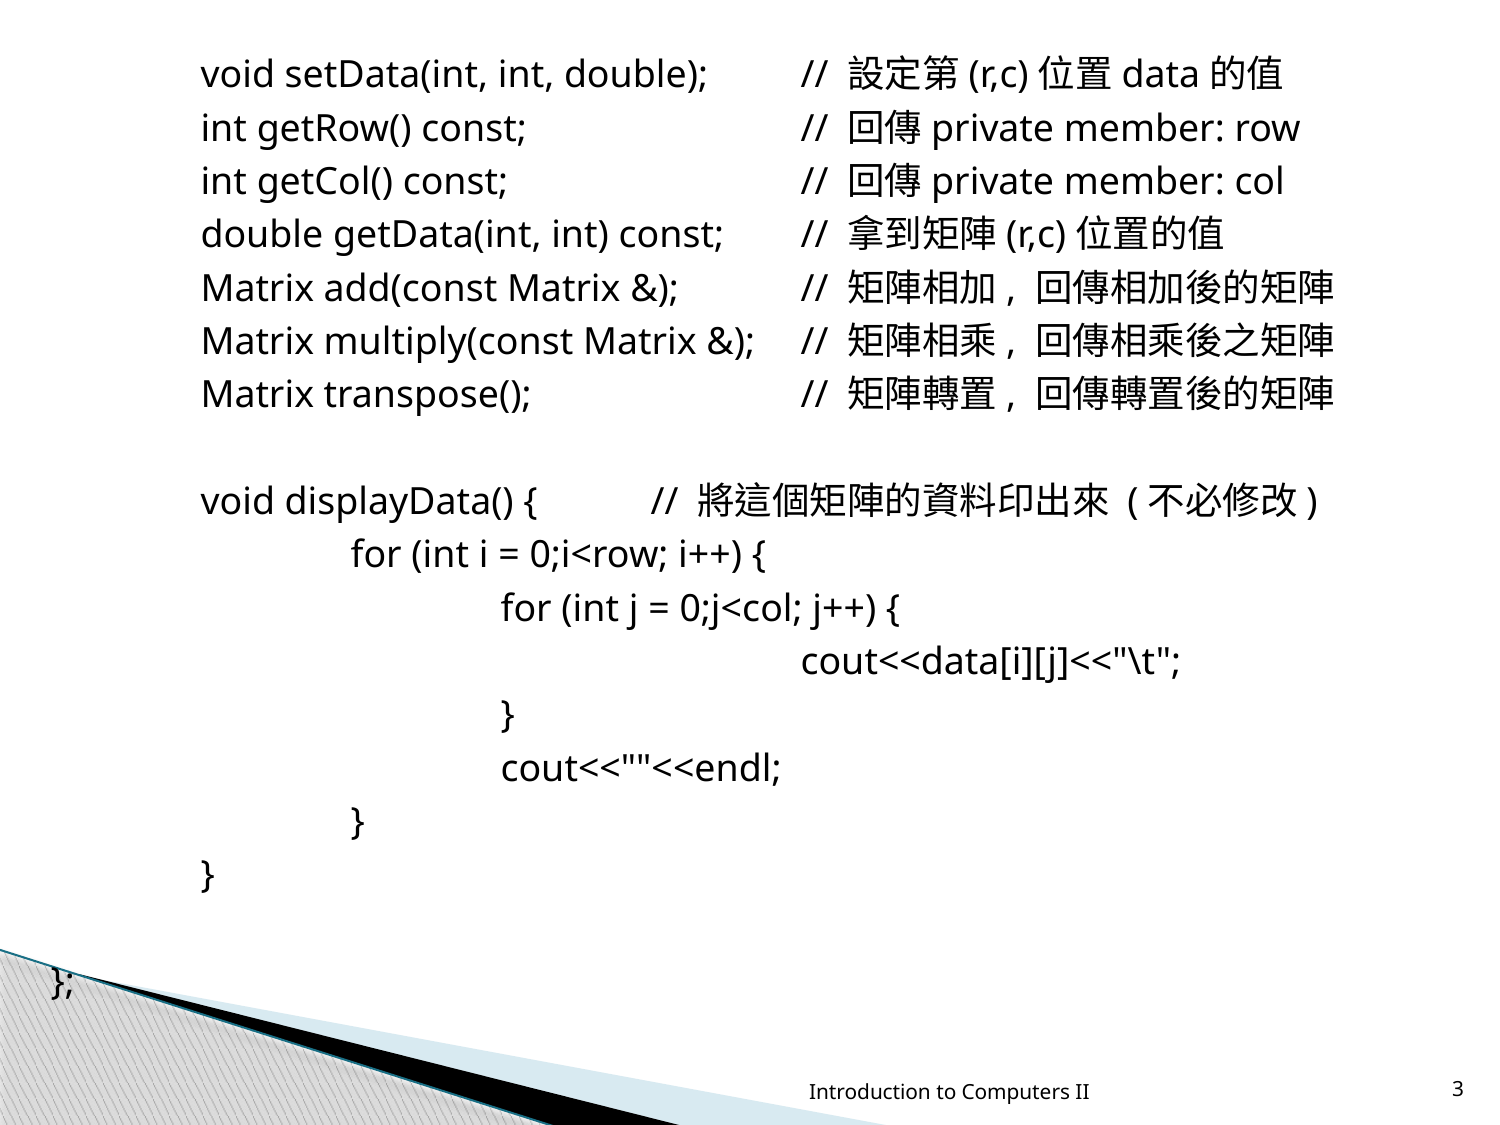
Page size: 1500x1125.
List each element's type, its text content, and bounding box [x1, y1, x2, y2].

list void setData(int, int, double); // 設定第(r,c)位置data的值 int getRow() const; // 回傳private member: row int getCol() const; // 回傳private member: col double getData(int, int) const; // 拿到矩陣(r,c)位置的值 Matrix add(const Matrix &); // 矩陣相加, 回傳相加後的矩陣 Matrix multiply(const Matrix &); // 矩陣相乘, 回傳相乘後之矩陣 Matrix transpose(); // 矩陣轉置, 回傳轉置後的矩陣 void displayData() { // 將這個矩陣的資料印出來 (不必修改) for (int i = 0;i<row; i++) { for (int j = 0;j<col; j++) { cout<<data[i][j]<<"\t"; } cout<<""<<endl; } } }; [17, 42, 1500, 986]
footer Introduction to Computers II [718, 1051, 1105, 1112]
slide_number 3 [1418, 1051, 1479, 1112]
